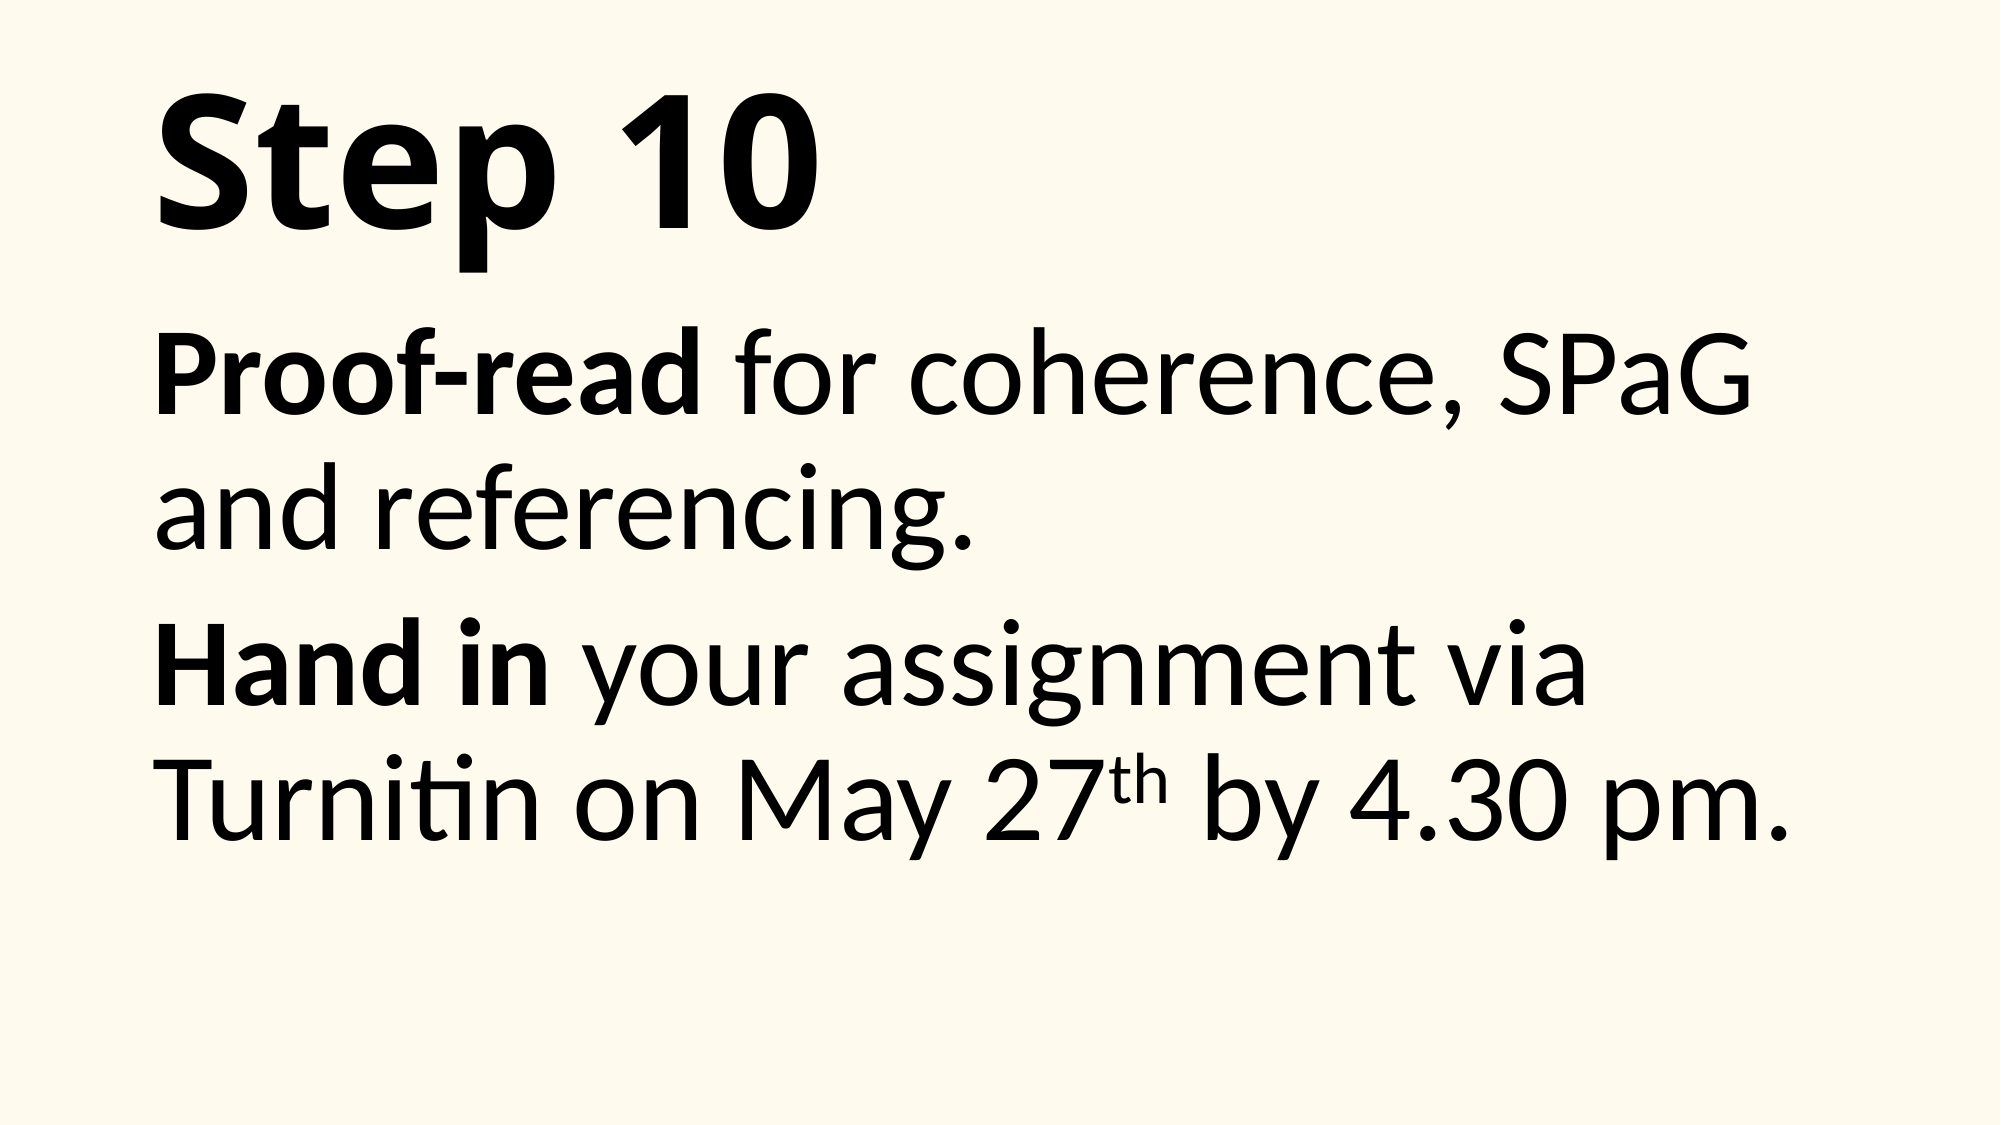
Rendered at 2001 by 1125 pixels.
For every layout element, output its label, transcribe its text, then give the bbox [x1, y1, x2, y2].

title Step 10 [137, 59, 1863, 278]
list Proof-read for coherence, SPaG and referencing. Hand in your assignment via Turnitin on May 27th by 4.30 pm. [137, 299, 1863, 1014]
